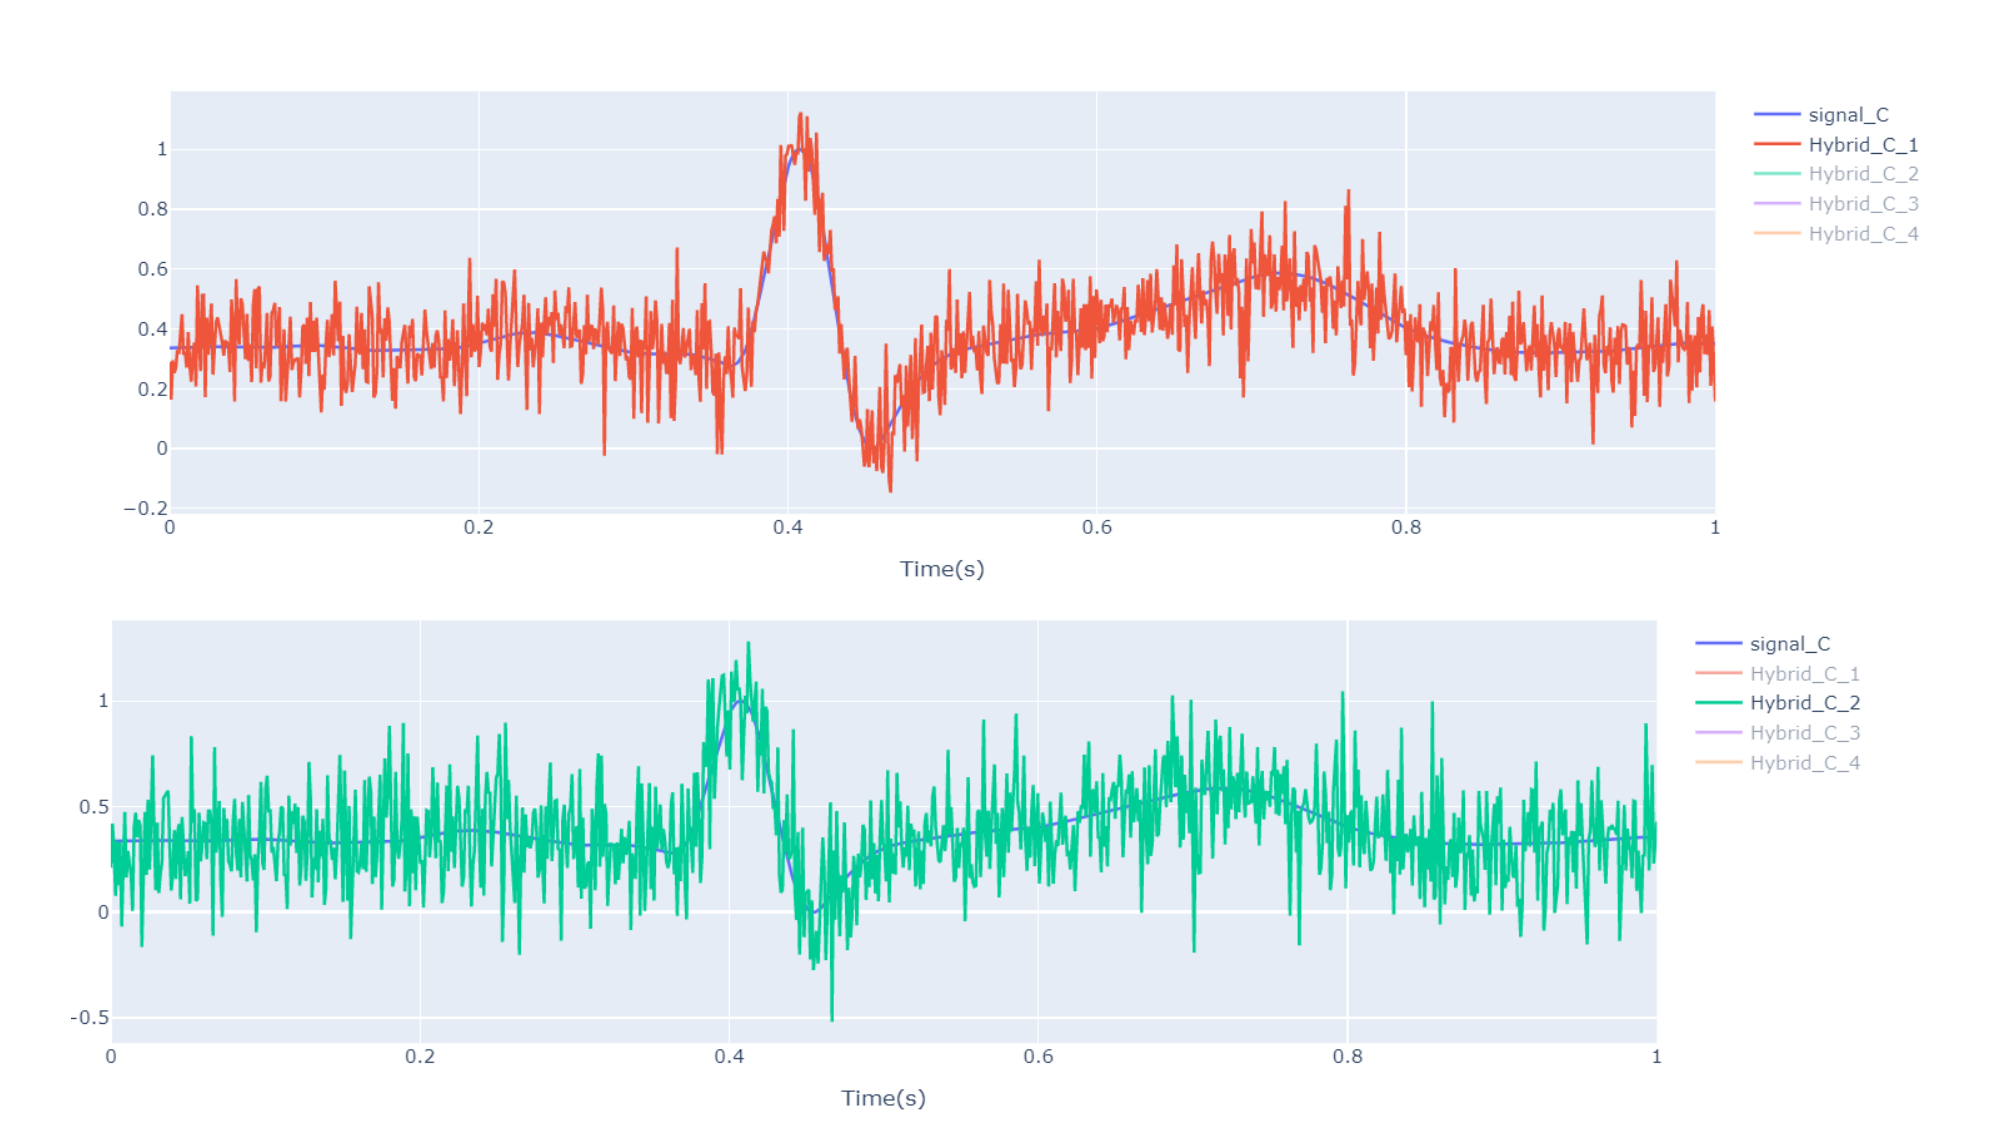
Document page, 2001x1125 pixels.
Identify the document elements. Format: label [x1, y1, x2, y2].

picture [71, 59, 1929, 1122]
